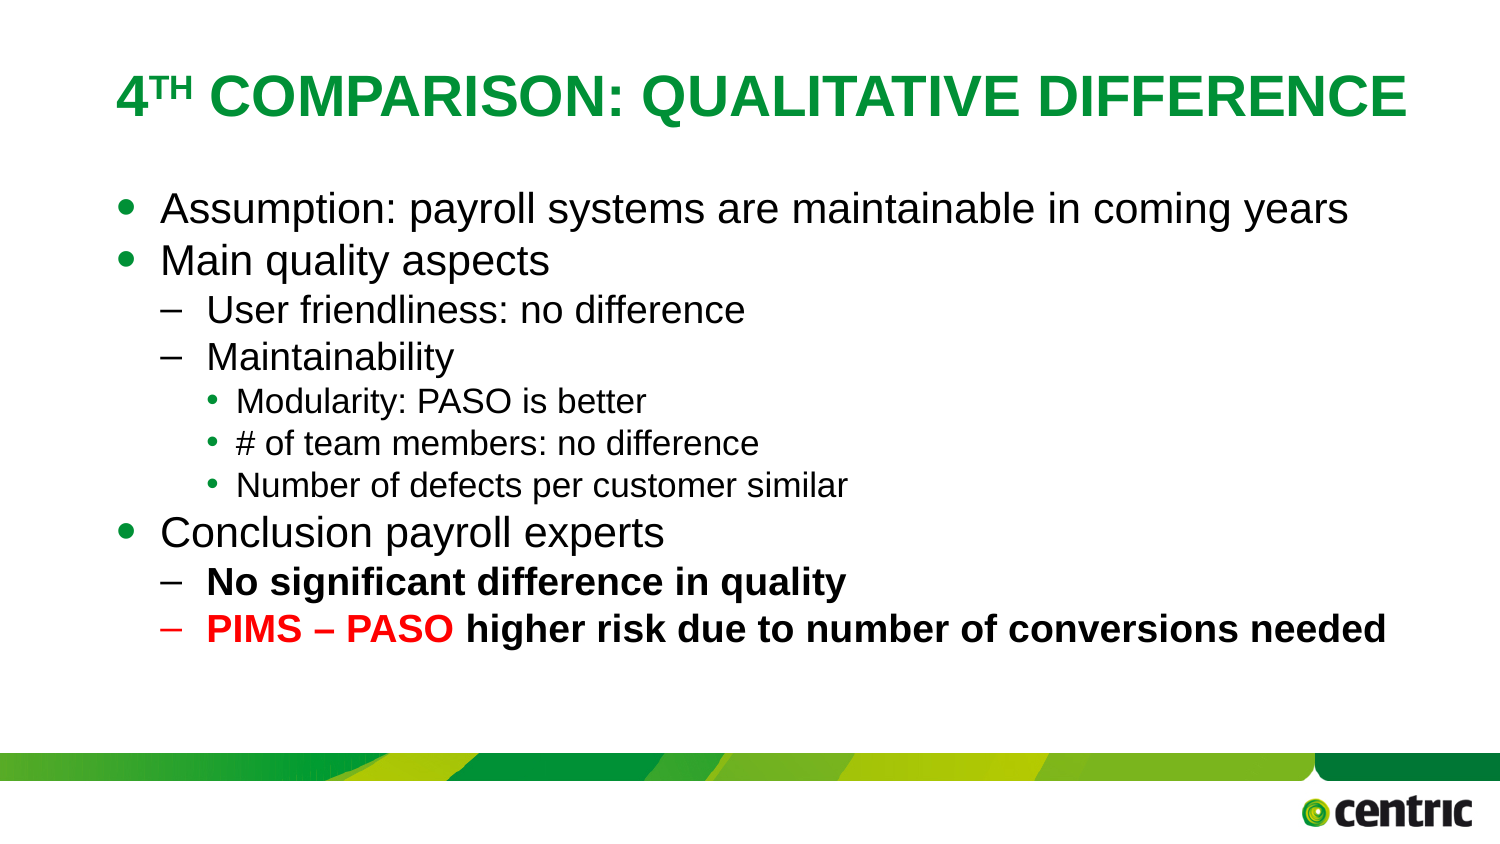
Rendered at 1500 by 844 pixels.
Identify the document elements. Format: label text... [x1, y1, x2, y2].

picture [0, 753, 1500, 844]
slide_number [558, 770, 909, 816]
list Assumption: payroll systems are maintainable in coming years Main quality aspects User friendliness: no difference Maintainability Modularity: PASO is better # of team members: no difference Number of defects per customer similar Conclusion payroll experts No significant difference in quality PIMS – PASO higher risk due to number of conversions needed [101, 173, 1441, 731]
footer TITLE PRESENTATION [104, 770, 537, 816]
title 4th comparison: qualitative Difference [101, 58, 1441, 160]
